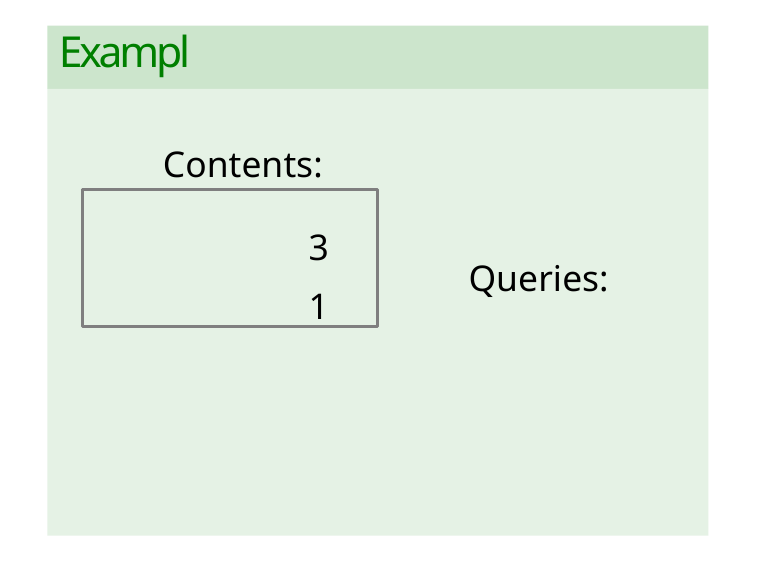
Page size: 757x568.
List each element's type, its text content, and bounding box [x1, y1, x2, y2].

text_box 3 1 [82, 189, 378, 327]
text_box [47, 25, 56, 88]
text_box [47, 88, 709, 536]
text_box [202, 25, 709, 88]
text_box Contents: [160, 139, 341, 185]
text_box Queries: [466, 253, 628, 299]
title Example [56, 22, 202, 88]
